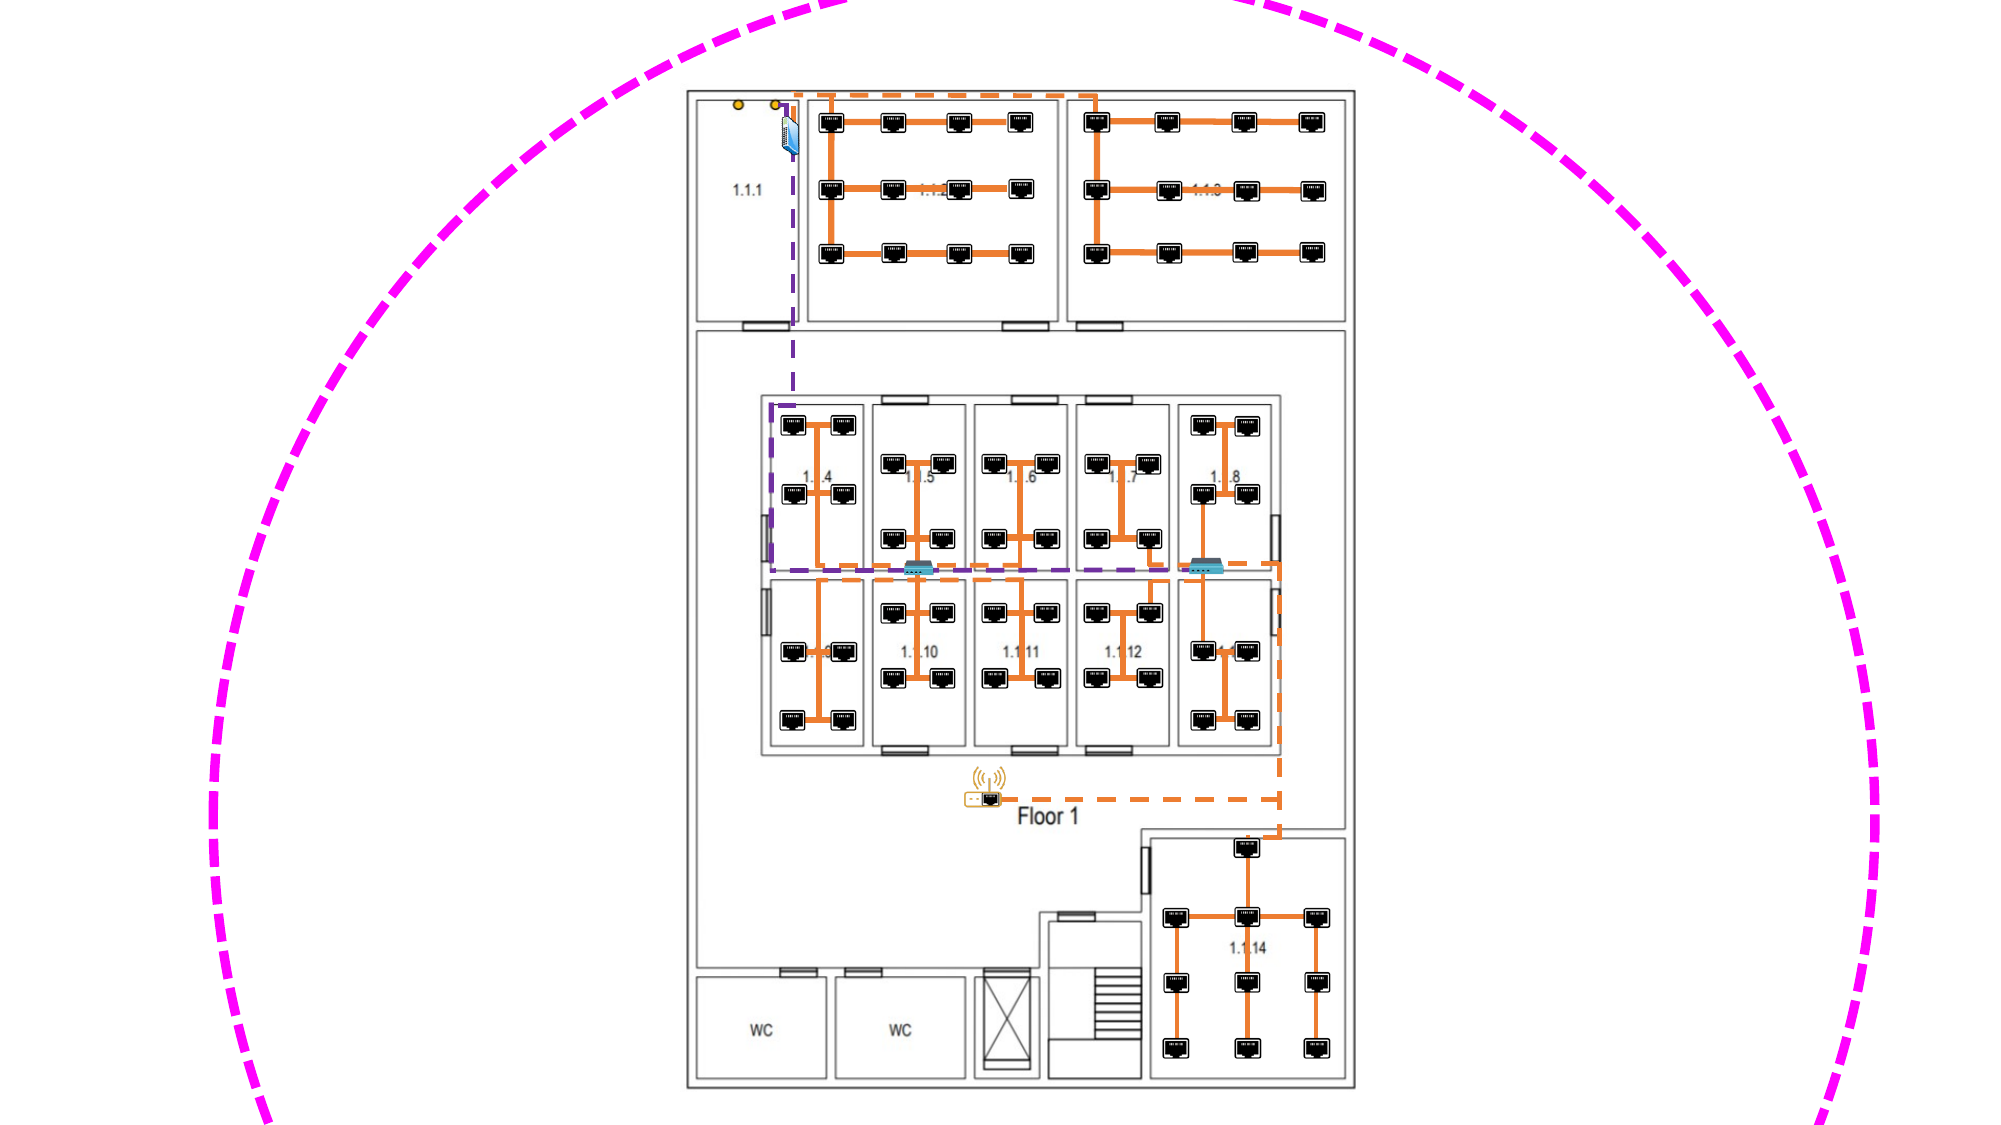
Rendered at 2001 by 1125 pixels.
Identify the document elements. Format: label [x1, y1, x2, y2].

text_box [212, 0, 1876, 1125]
picture [680, 83, 1363, 1097]
